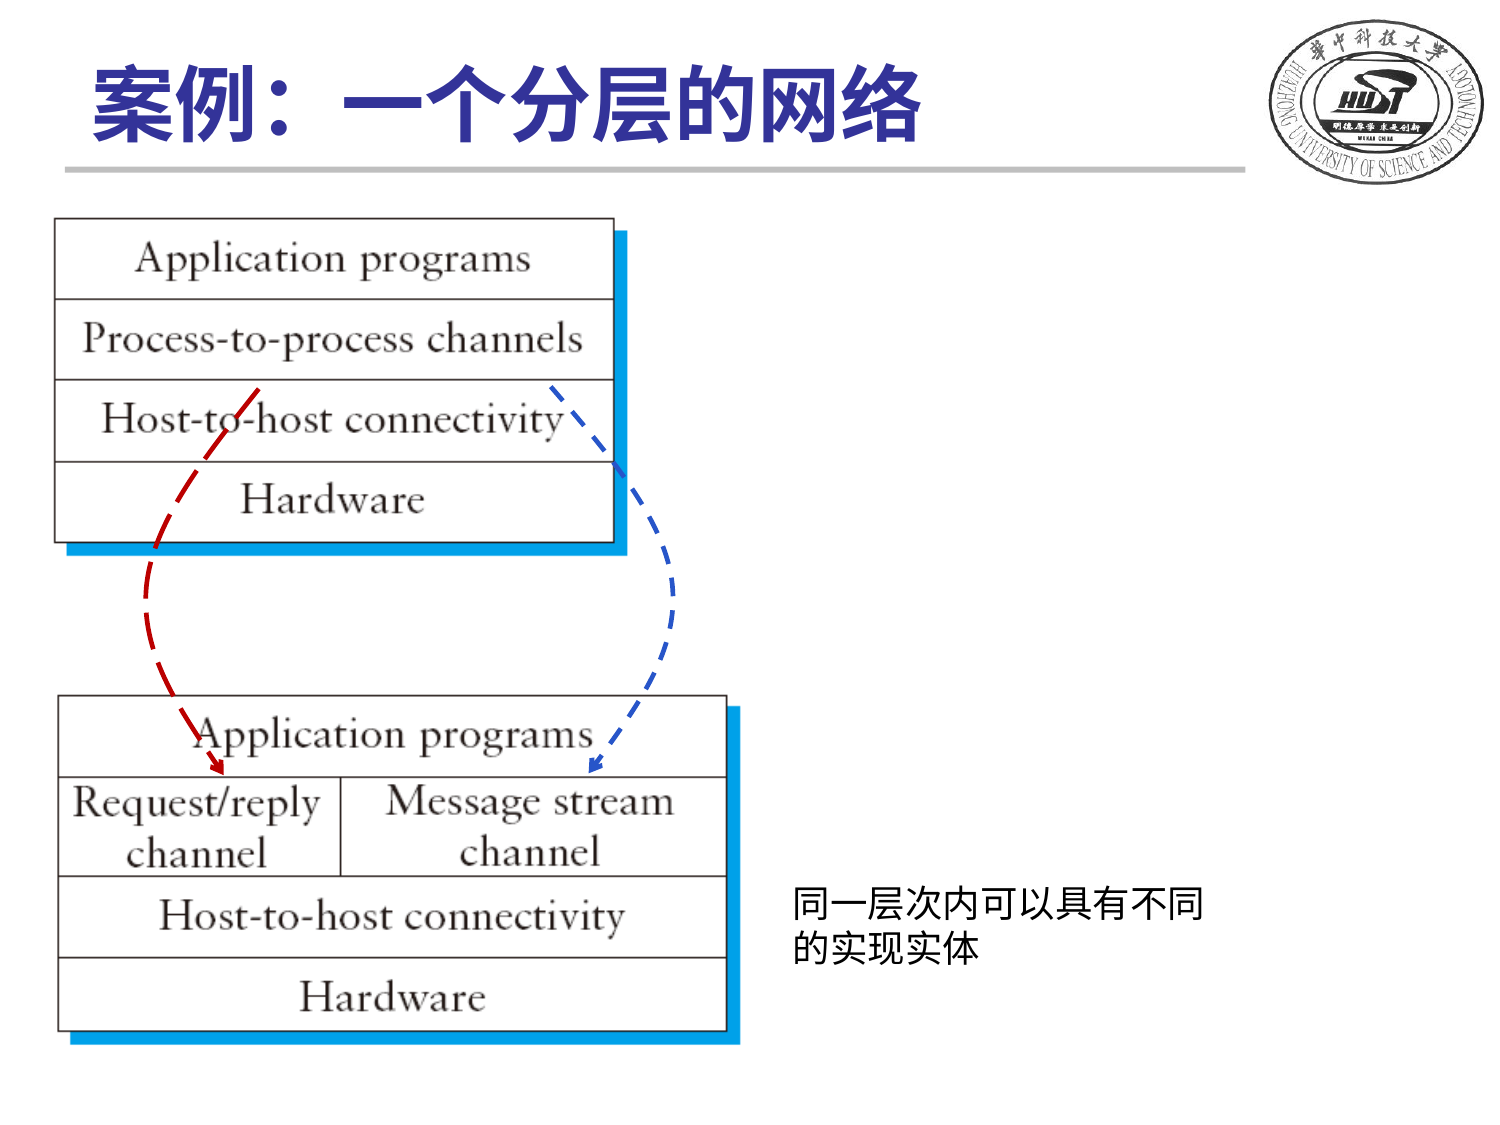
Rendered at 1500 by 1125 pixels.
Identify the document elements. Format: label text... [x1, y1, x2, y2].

text_box 同一层次内可以具有不同的实现实体 [779, 872, 1223, 978]
text_box [570, 537, 674, 667]
picture [29, 196, 656, 583]
picture [29, 668, 774, 1077]
text_box [144, 591, 241, 667]
title 案例：一个分层的网络 [76, 42, 1315, 160]
picture [1257, 18, 1489, 185]
